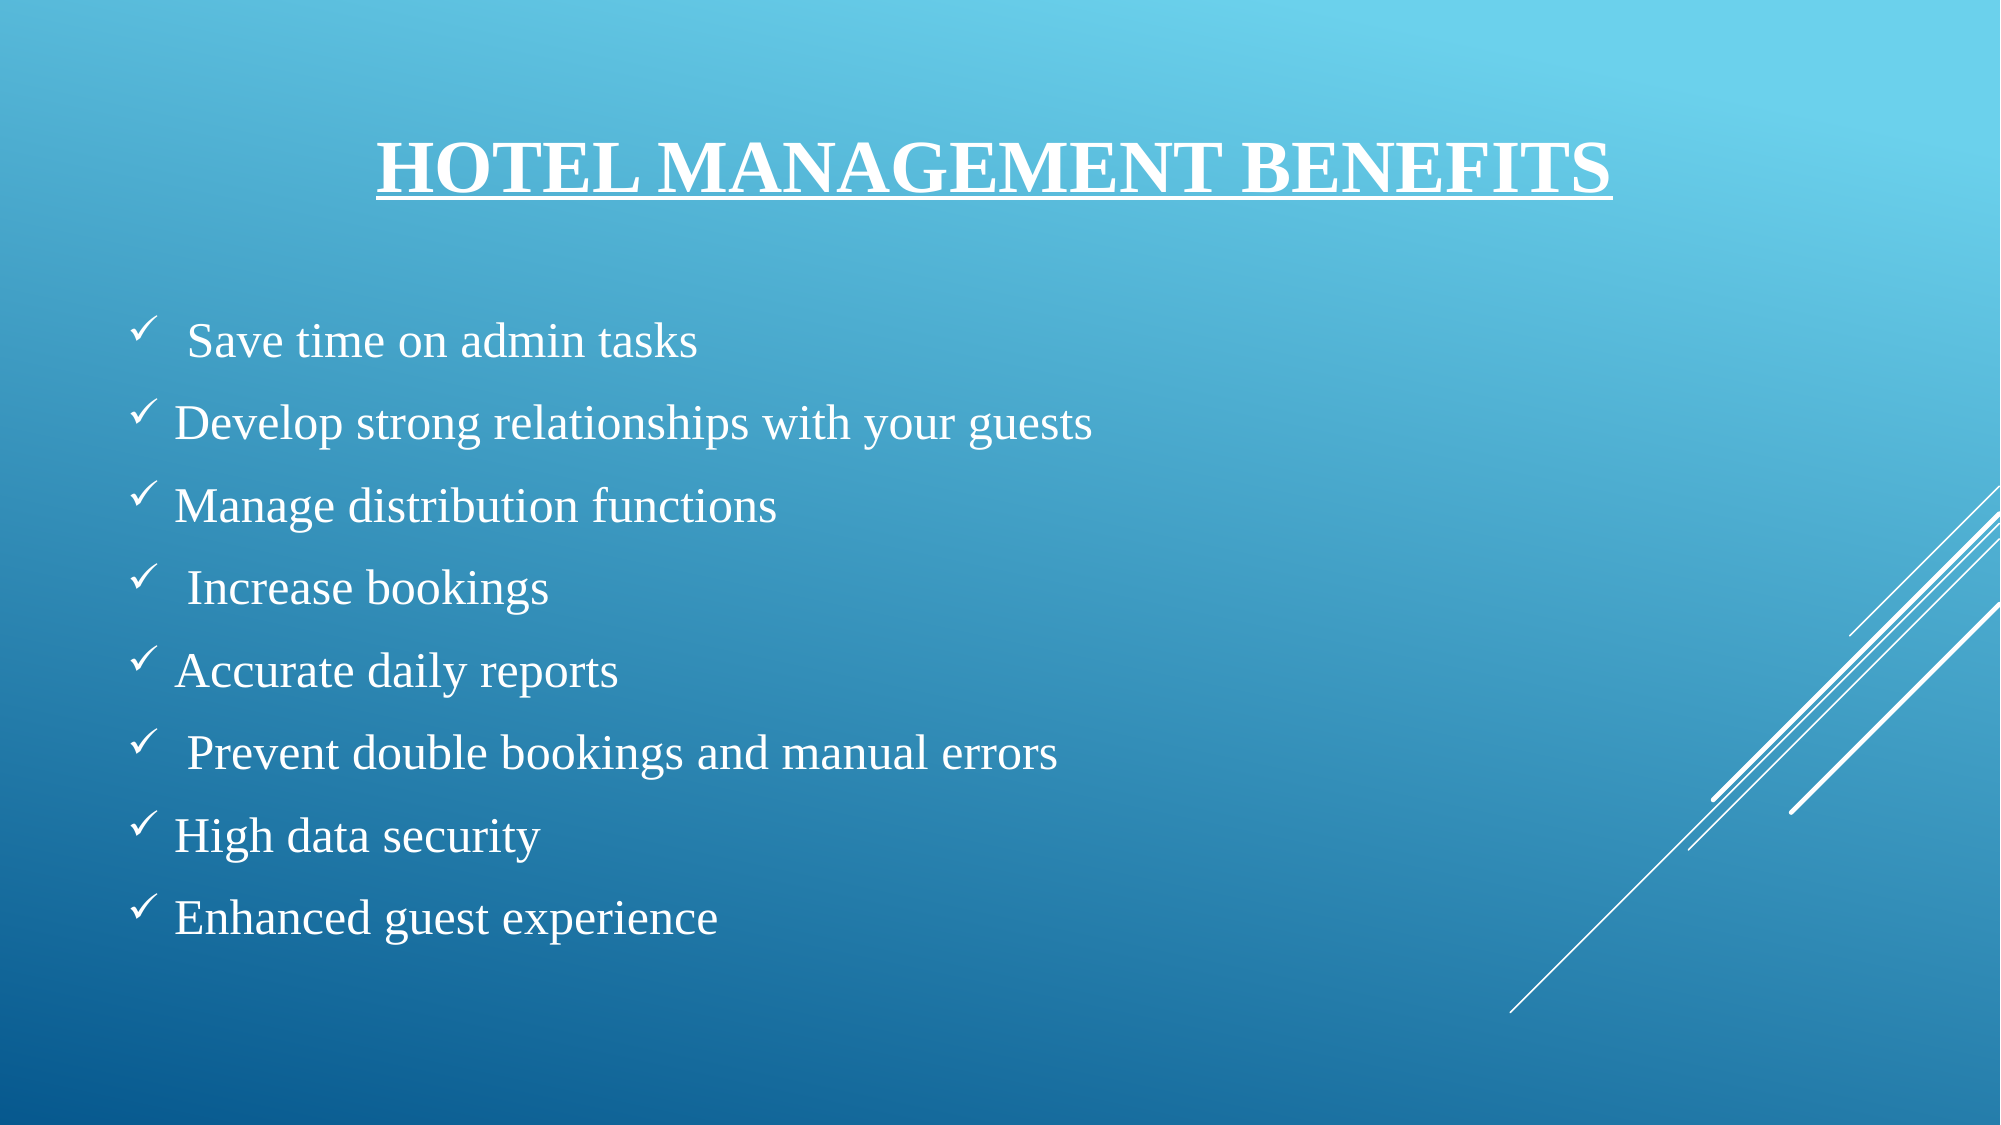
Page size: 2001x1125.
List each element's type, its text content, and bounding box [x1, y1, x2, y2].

list Save time on admin tasks Develop strong relationships with your guests Manage distribution functions Increase bookings Accurate daily reports Prevent double bookings and manual errors High data security Enhanced guest experience [112, 247, 1911, 1088]
title Hotel management benefits [248, 77, 1774, 247]
